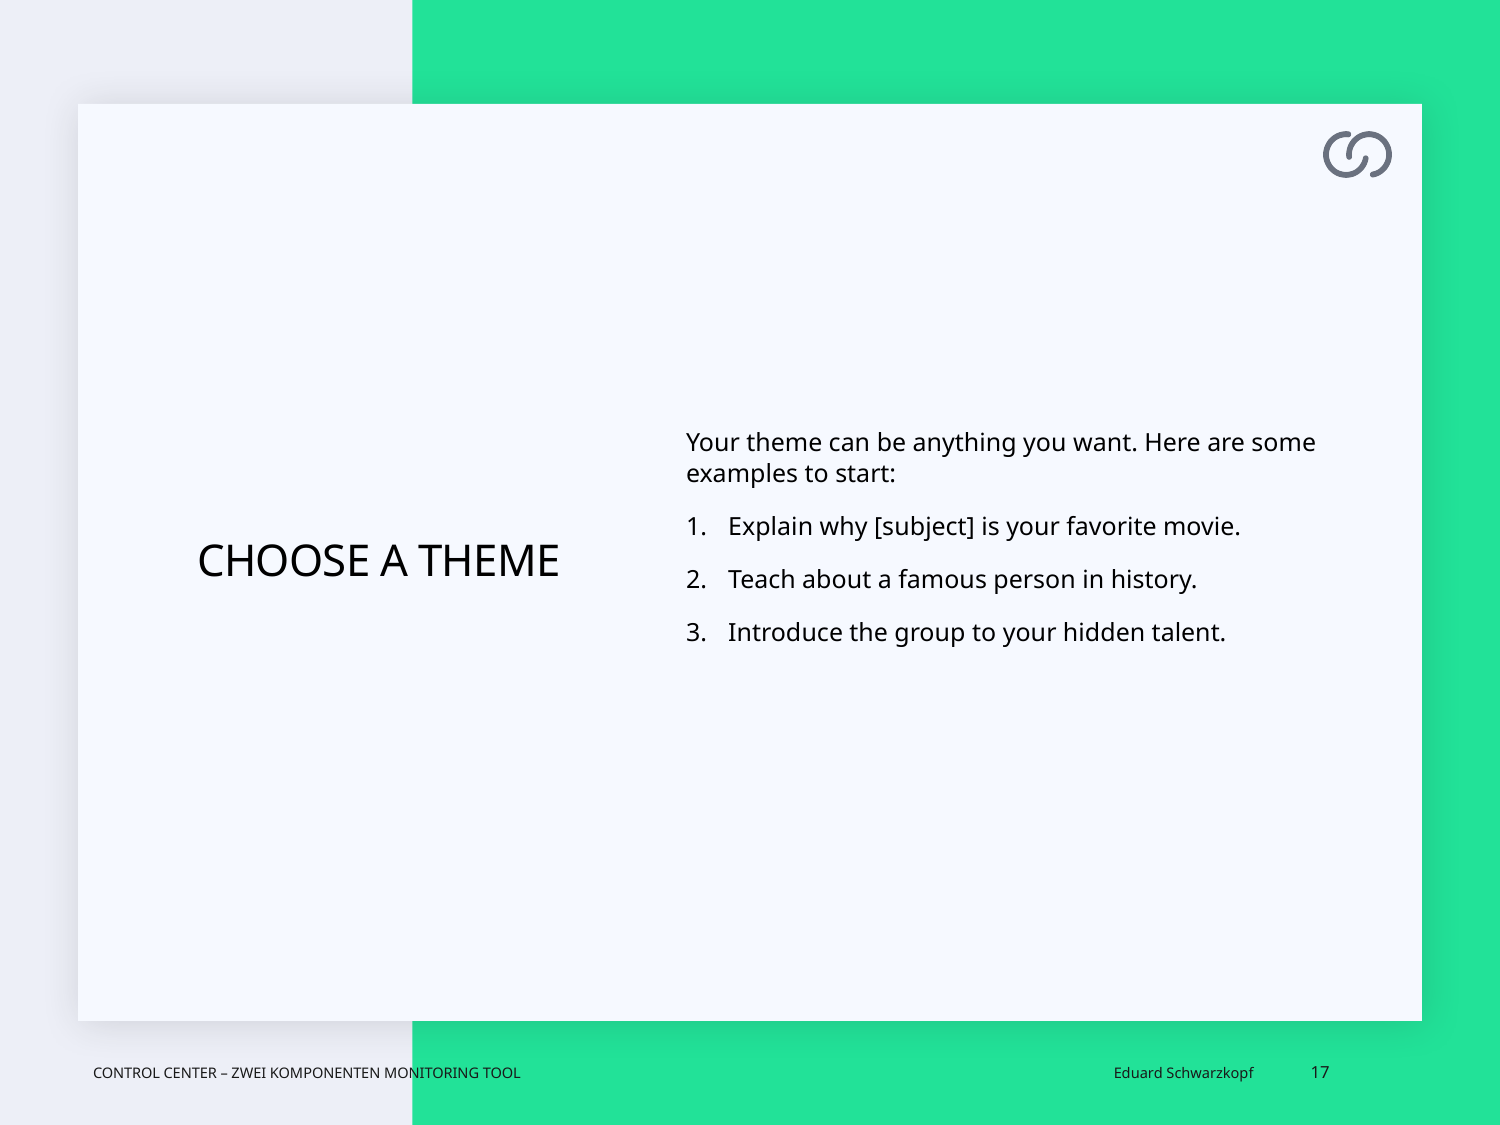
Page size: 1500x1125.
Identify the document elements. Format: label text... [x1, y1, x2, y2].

title Choose a theme [78, 514, 680, 611]
list Your theme can be anything you want. Here are some examples to start: Explain why [subject] is your favorite movie. Teach about a famous person in history. Introduce the group to your hidden talent. [685, 103, 1422, 1021]
footer Control Center – zwei komponenten Monitoring Tool [78, 1043, 917, 1103]
